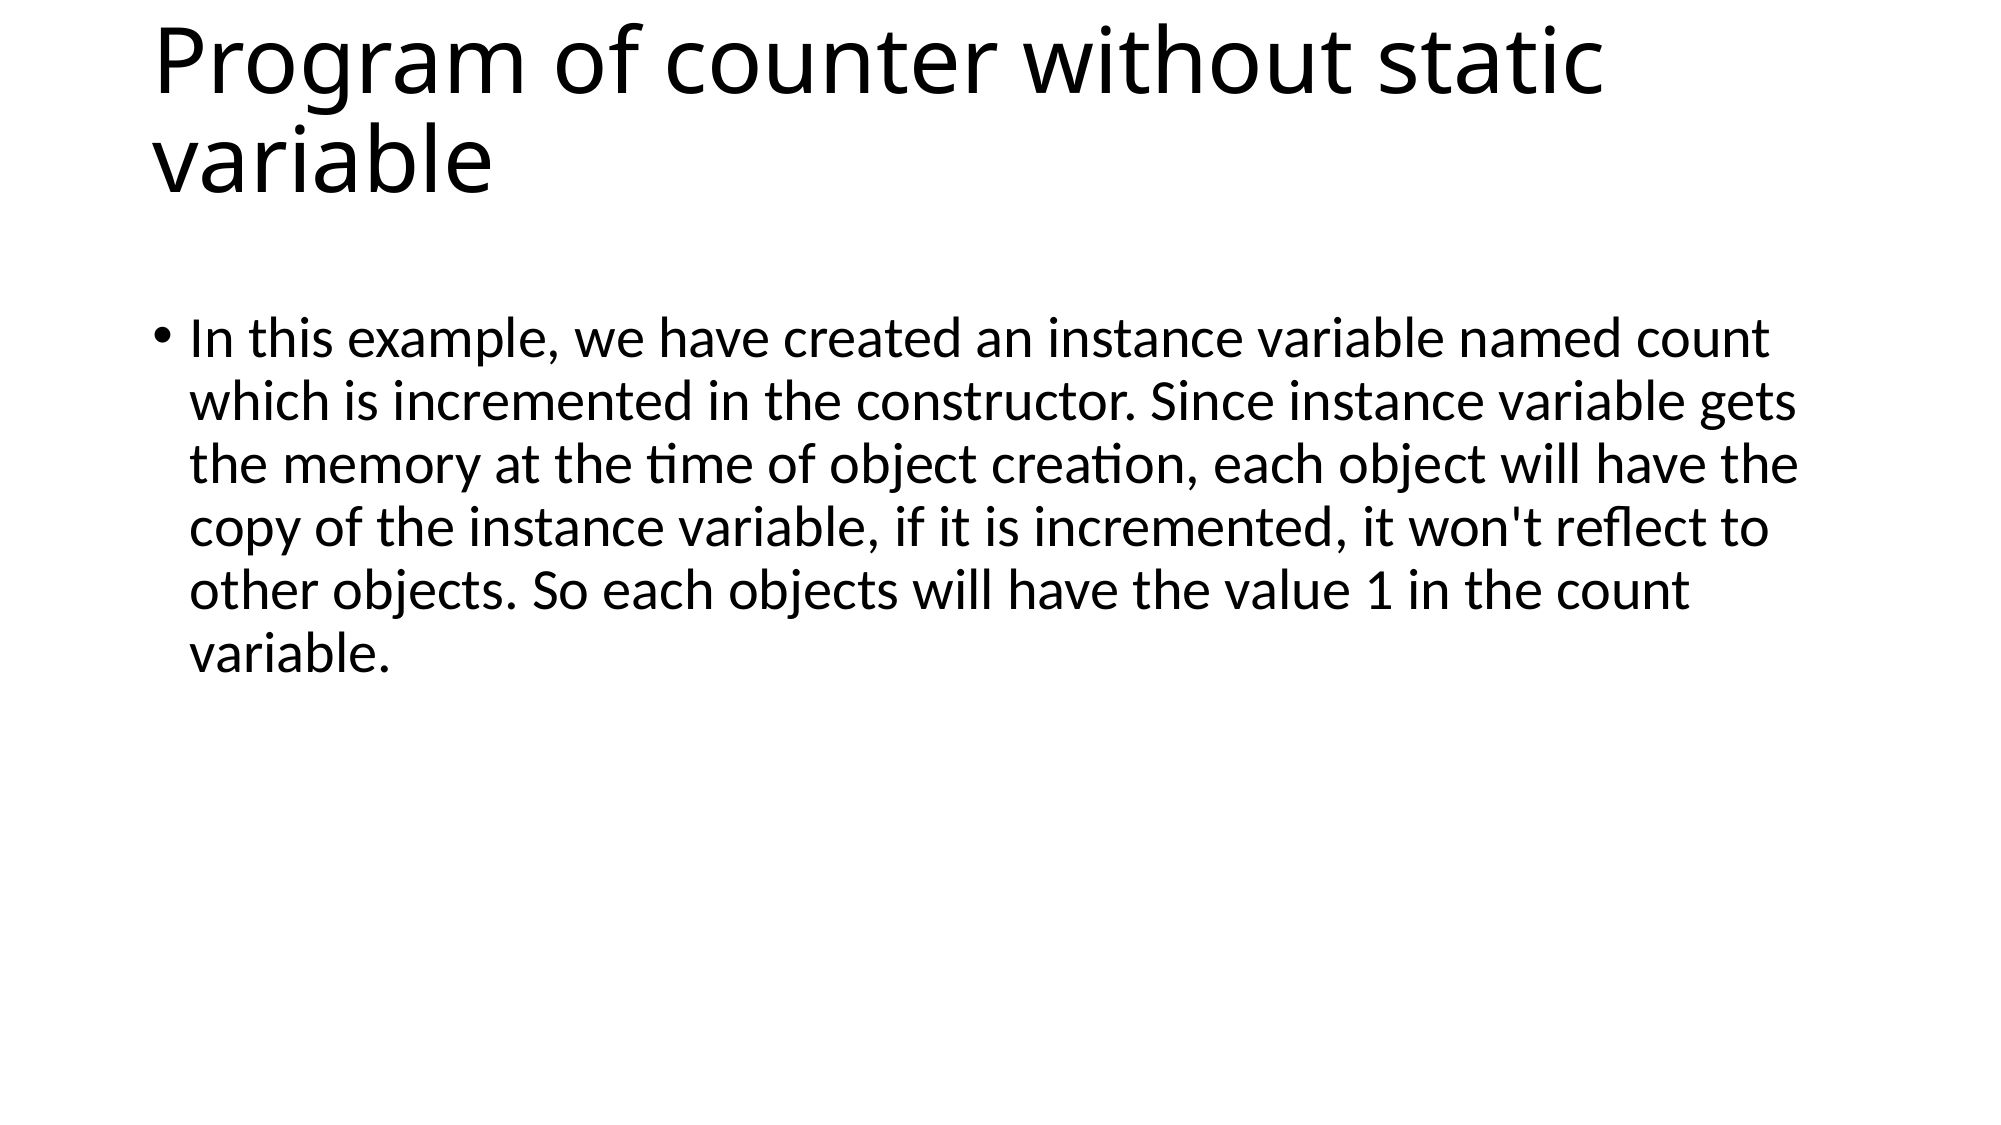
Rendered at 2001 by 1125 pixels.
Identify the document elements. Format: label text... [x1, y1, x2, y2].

list In this example, we have created an instance variable named count which is incremented in the constructor. Since instance variable gets the memory at the time of object creation, each object will have the copy of the instance variable, if it is incremented, it won't reflect to other objects. So each objects will have the value 1 in the count variable. [137, 299, 1863, 1014]
title Program of counter without static variable [137, 59, 1863, 278]
